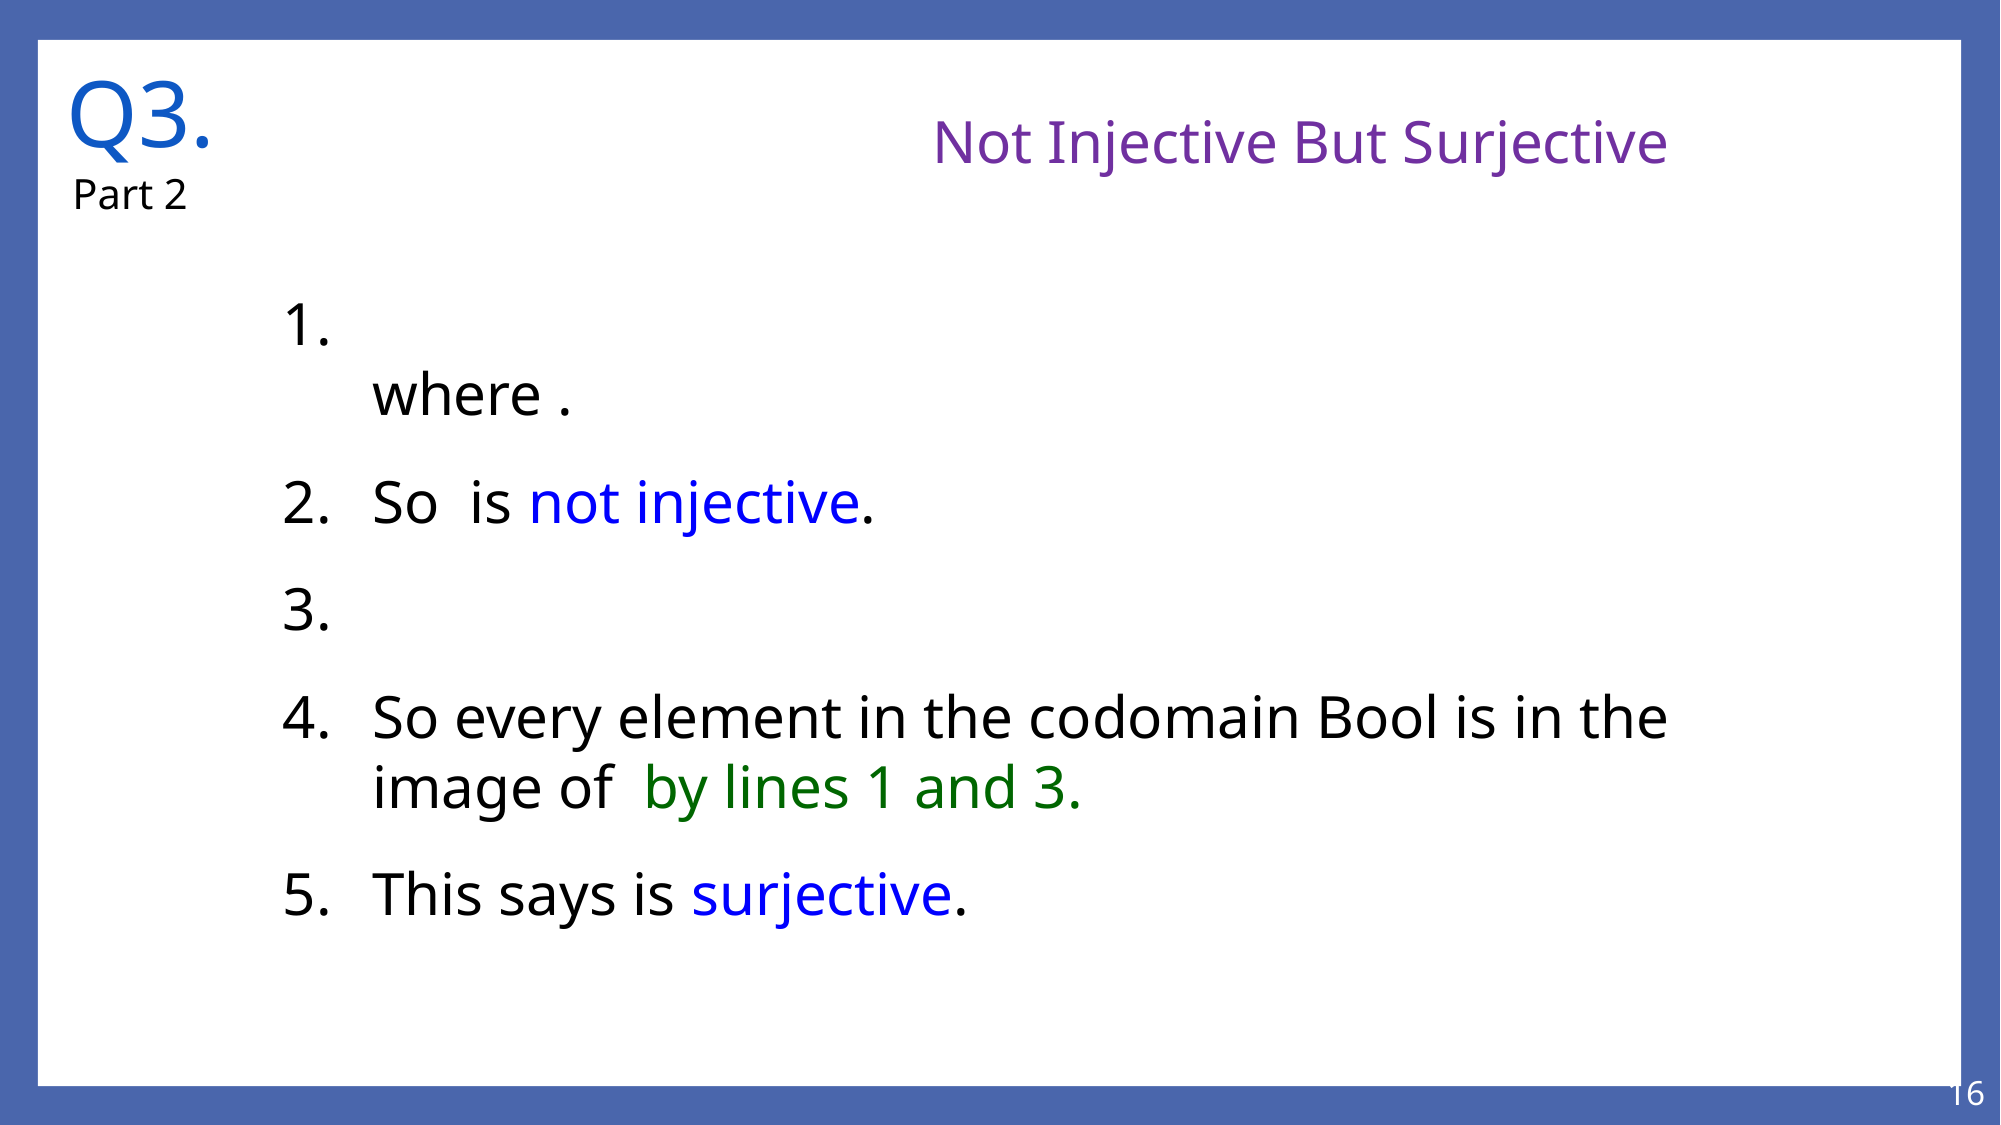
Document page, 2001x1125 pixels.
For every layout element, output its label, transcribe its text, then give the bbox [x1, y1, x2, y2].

slide_number 16 [1720, 1065, 2000, 1125]
text_box Part 2 [57, 160, 203, 226]
text_box Not Injective But Surjective [917, 98, 1684, 184]
title Q3. [51, 37, 268, 185]
